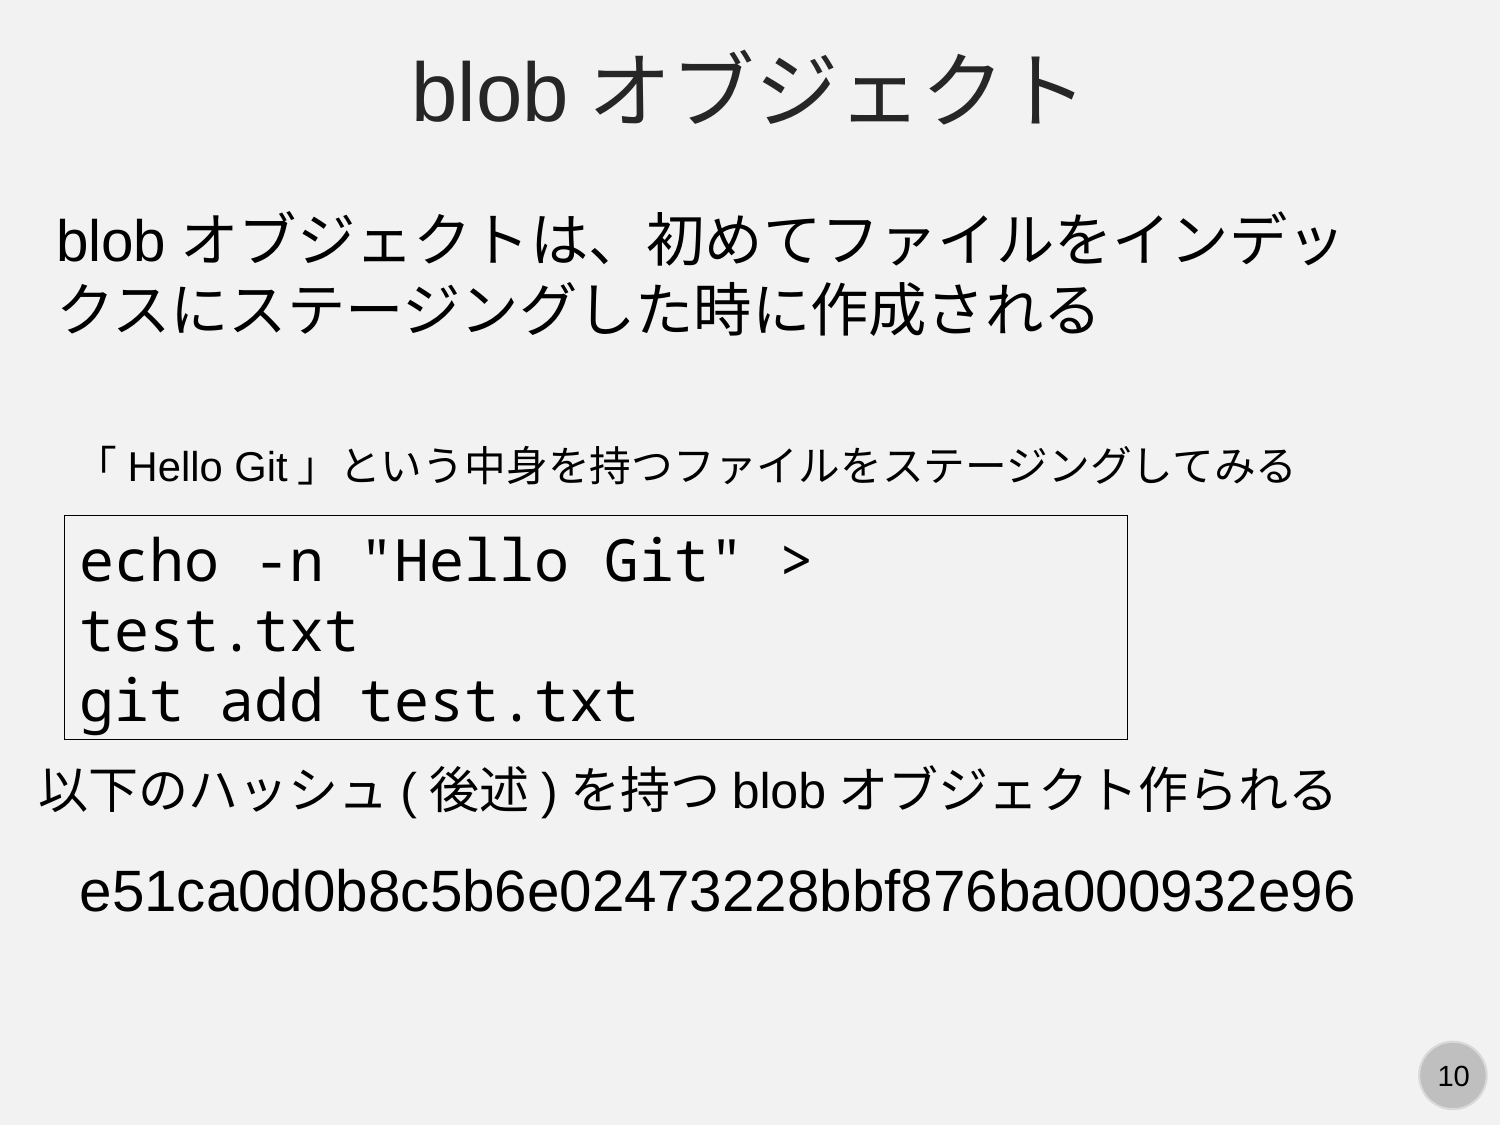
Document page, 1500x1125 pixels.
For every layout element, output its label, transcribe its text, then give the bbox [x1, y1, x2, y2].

text_box 以下のハッシュ(後述)を持つblobオブジェクト作られる [23, 751, 1353, 827]
text_box 「Hello Git」という中身を持つファイルをステージングしてみる [61, 432, 1313, 498]
text_box blobオブジェクトは、初めてファイルをインデックスにステージングした時に作成される [41, 196, 1377, 351]
text_box e51ca0d0b8c5b6e02473228bbf876ba000932e96 [64, 846, 1436, 931]
text_box echo -n "Hello Git" > test.txt git add test.txt [64, 515, 1128, 740]
list blobオブジェクト [0, 31, 1500, 155]
